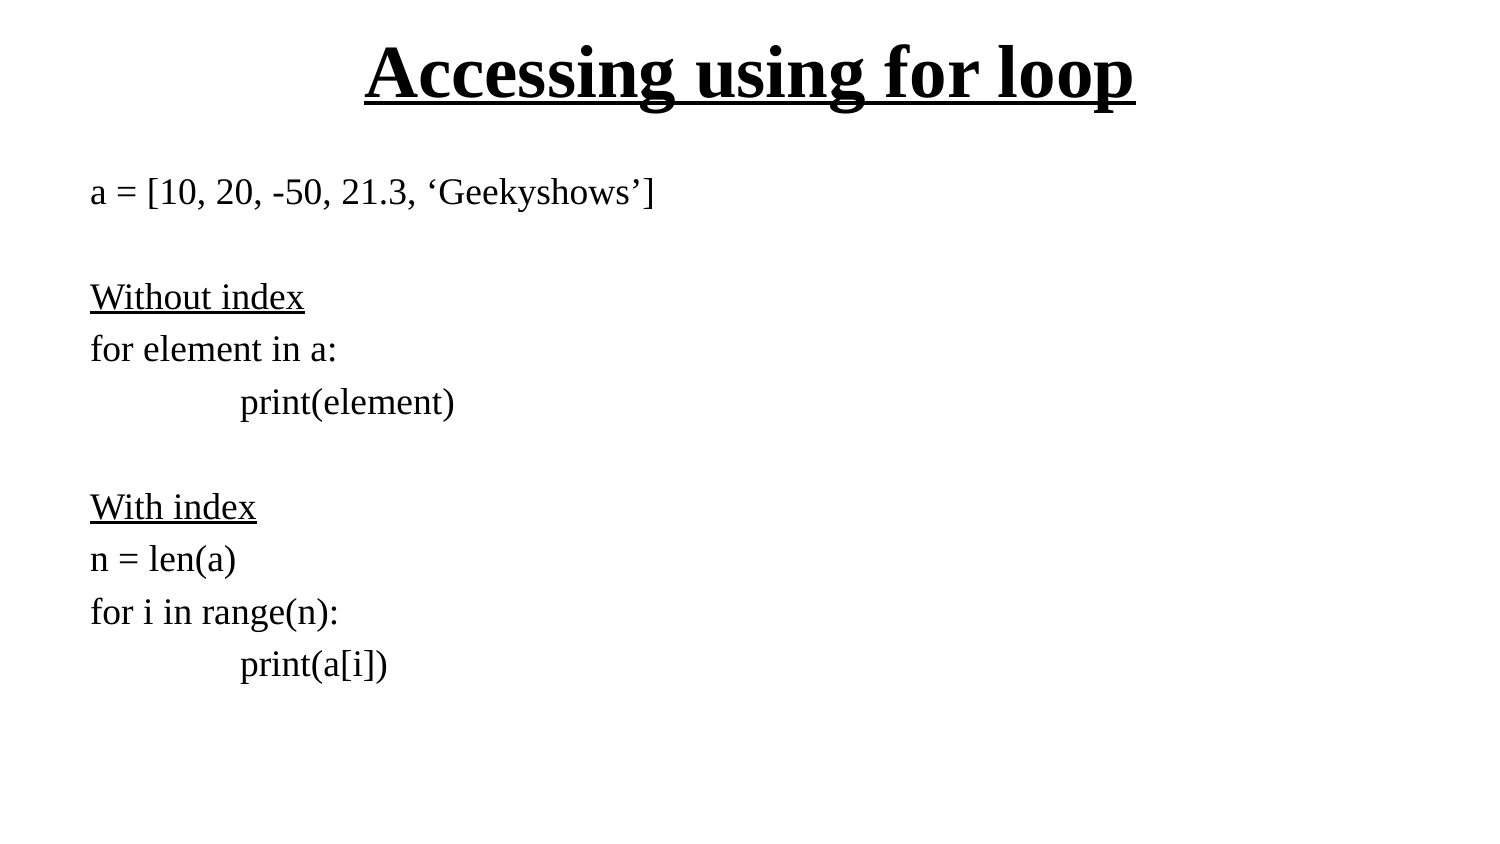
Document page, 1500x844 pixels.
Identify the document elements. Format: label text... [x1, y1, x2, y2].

title Accessing using for loop [75, 0, 1425, 138]
list a = [10, 20, -50, 21.3, ‘Geekyshows’] Without index for element in a: print(element) With index n = len(a) for i in range(n): print(a[i]) [75, 159, 1188, 797]
